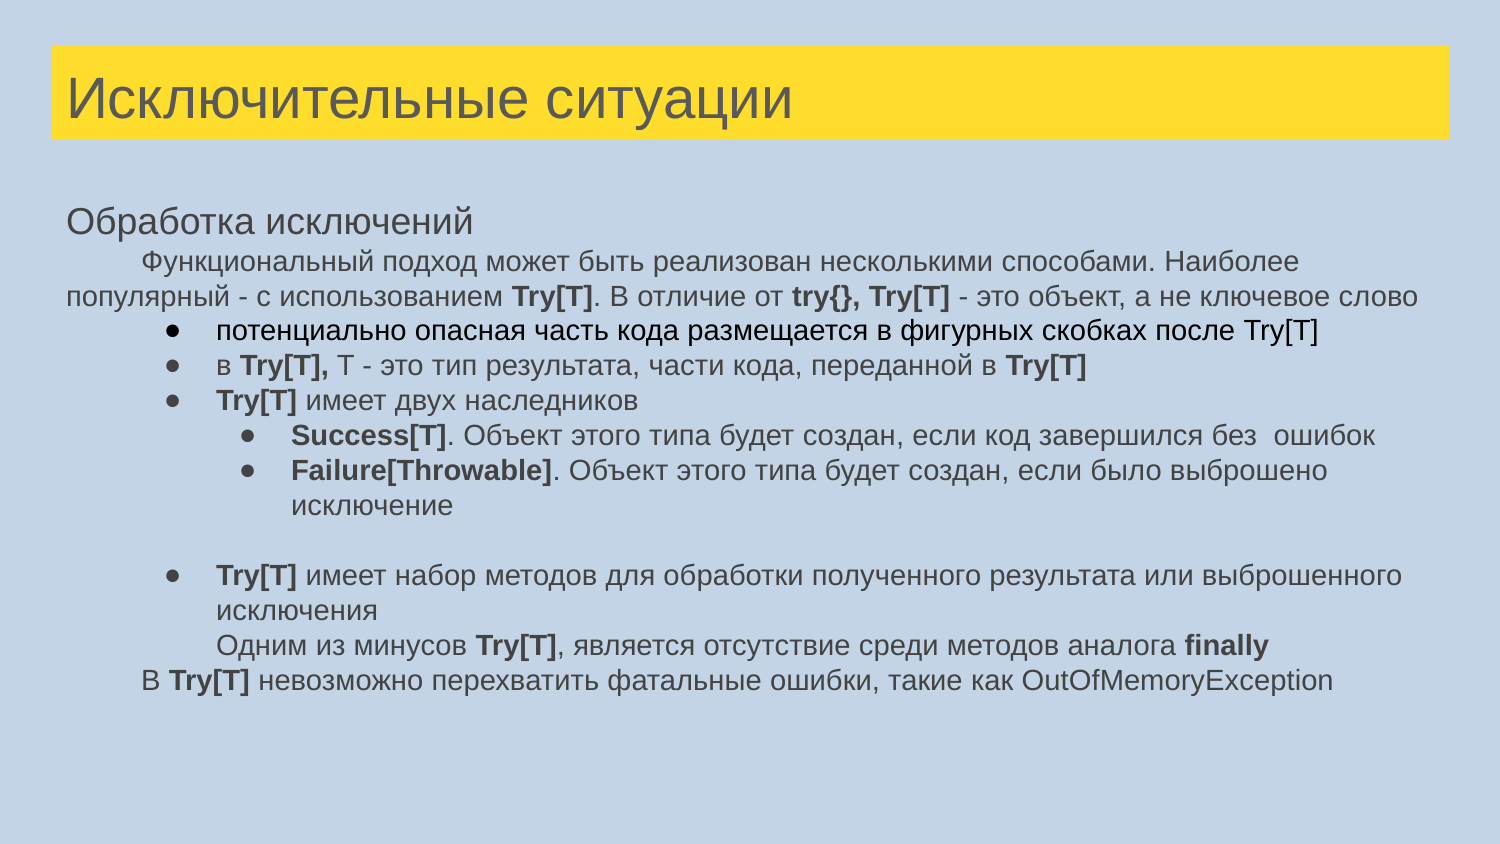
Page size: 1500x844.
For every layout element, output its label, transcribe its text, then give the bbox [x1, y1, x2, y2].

title Исключительные ситуации [51, 45, 1449, 140]
text_box Обработка исключений Функциональный подход может быть реализован несколькими способами. Наиболее популярный - с использованием Try[T]. В отличие от try{}, Try[T] - это объект, а не ключевое слово потенциально опасная часть кода размещается в фигурных скобках после Try[T] в Try[T], T - это тип результата, части кода, переданной в Try[T] Try[T] имеет двух наследников Success[T]. Объект этого типа будет создан, если код завершился без ошибок Failure[Throwable]. Объект этого типа будет создан, если было выброшено исключение Try[T] имеет набор методов для обработки полученного результата или выброшенного исключения Одним из минусов Try[T], является отсутствие среди методов аналога finally В Try[T] невозможно перехватить фатальные ошибки, такие как OutOfMemoryException [51, 181, 1449, 771]
